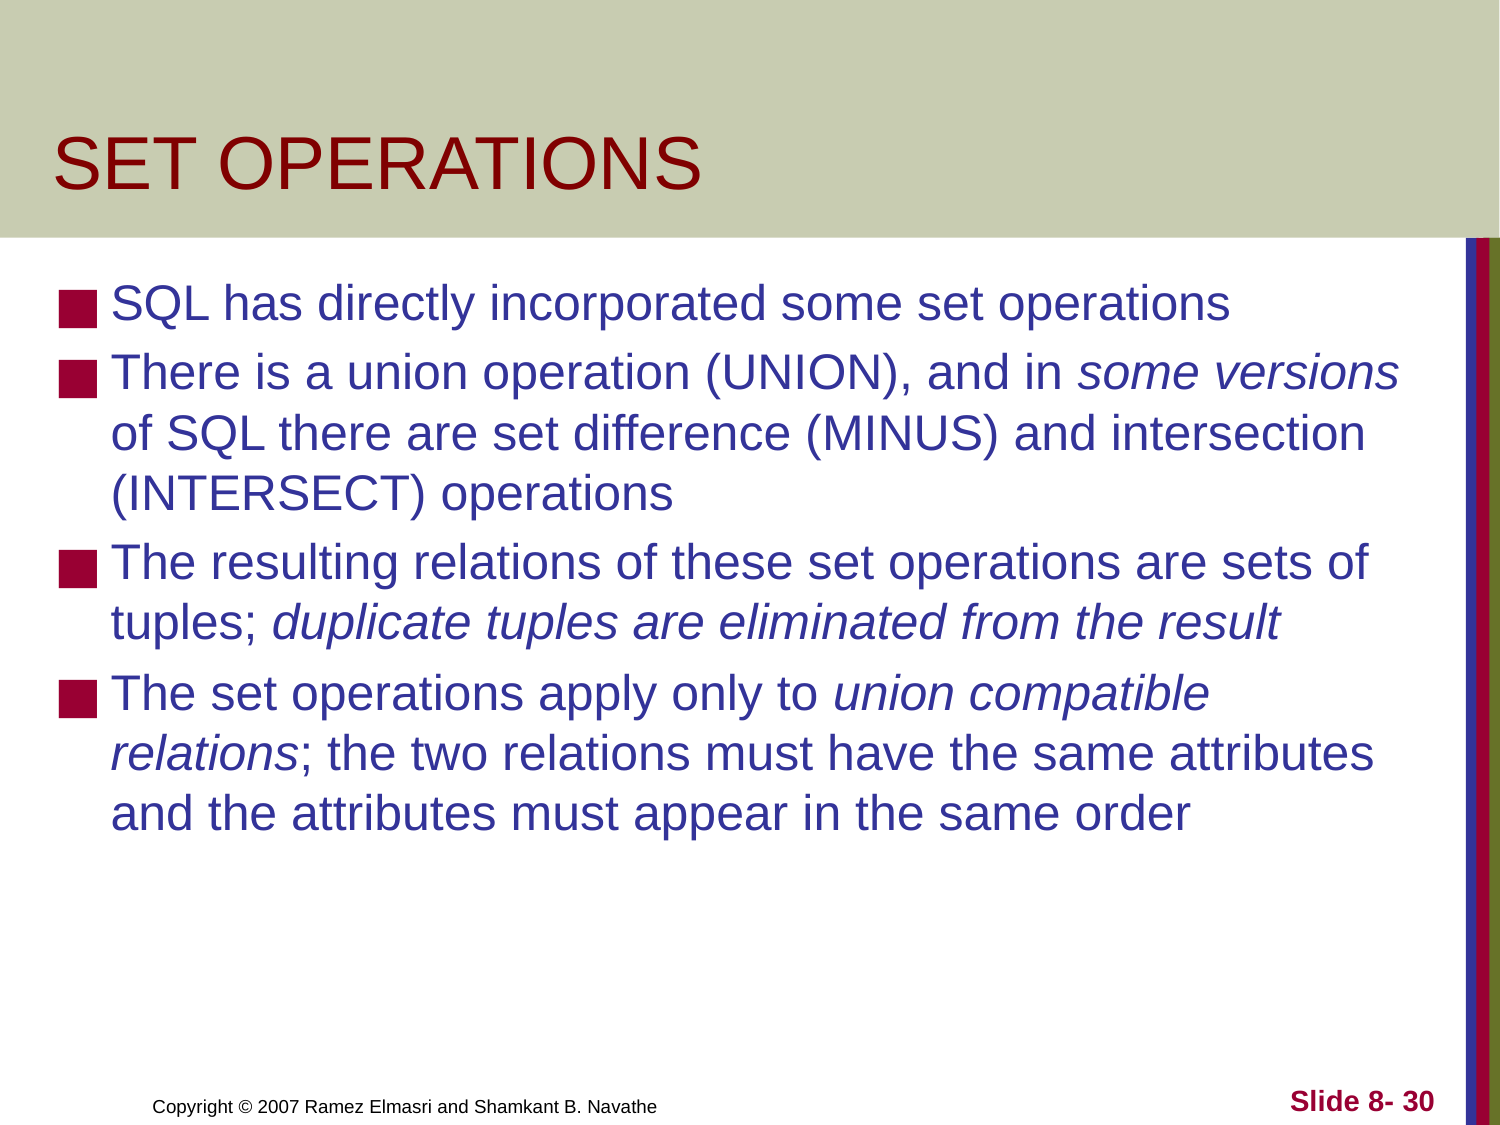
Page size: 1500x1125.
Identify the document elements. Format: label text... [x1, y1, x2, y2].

text_box Slide 8- ‹#› [1137, 1049, 1450, 1125]
list SQL has directly incorporated some set operations There is a union operation (UNION), and in some versions of SQL there are set difference (MINUS) and intersection (INTERSECT) operations The resulting relations of these set operations are sets of tuples; duplicate tuples are eliminated from the result The set operations apply only to union compatible relations; the two relations must have the same attributes and the attributes must appear in the same order [39, 262, 1400, 1013]
title SET OPERATIONS [37, 49, 1317, 213]
